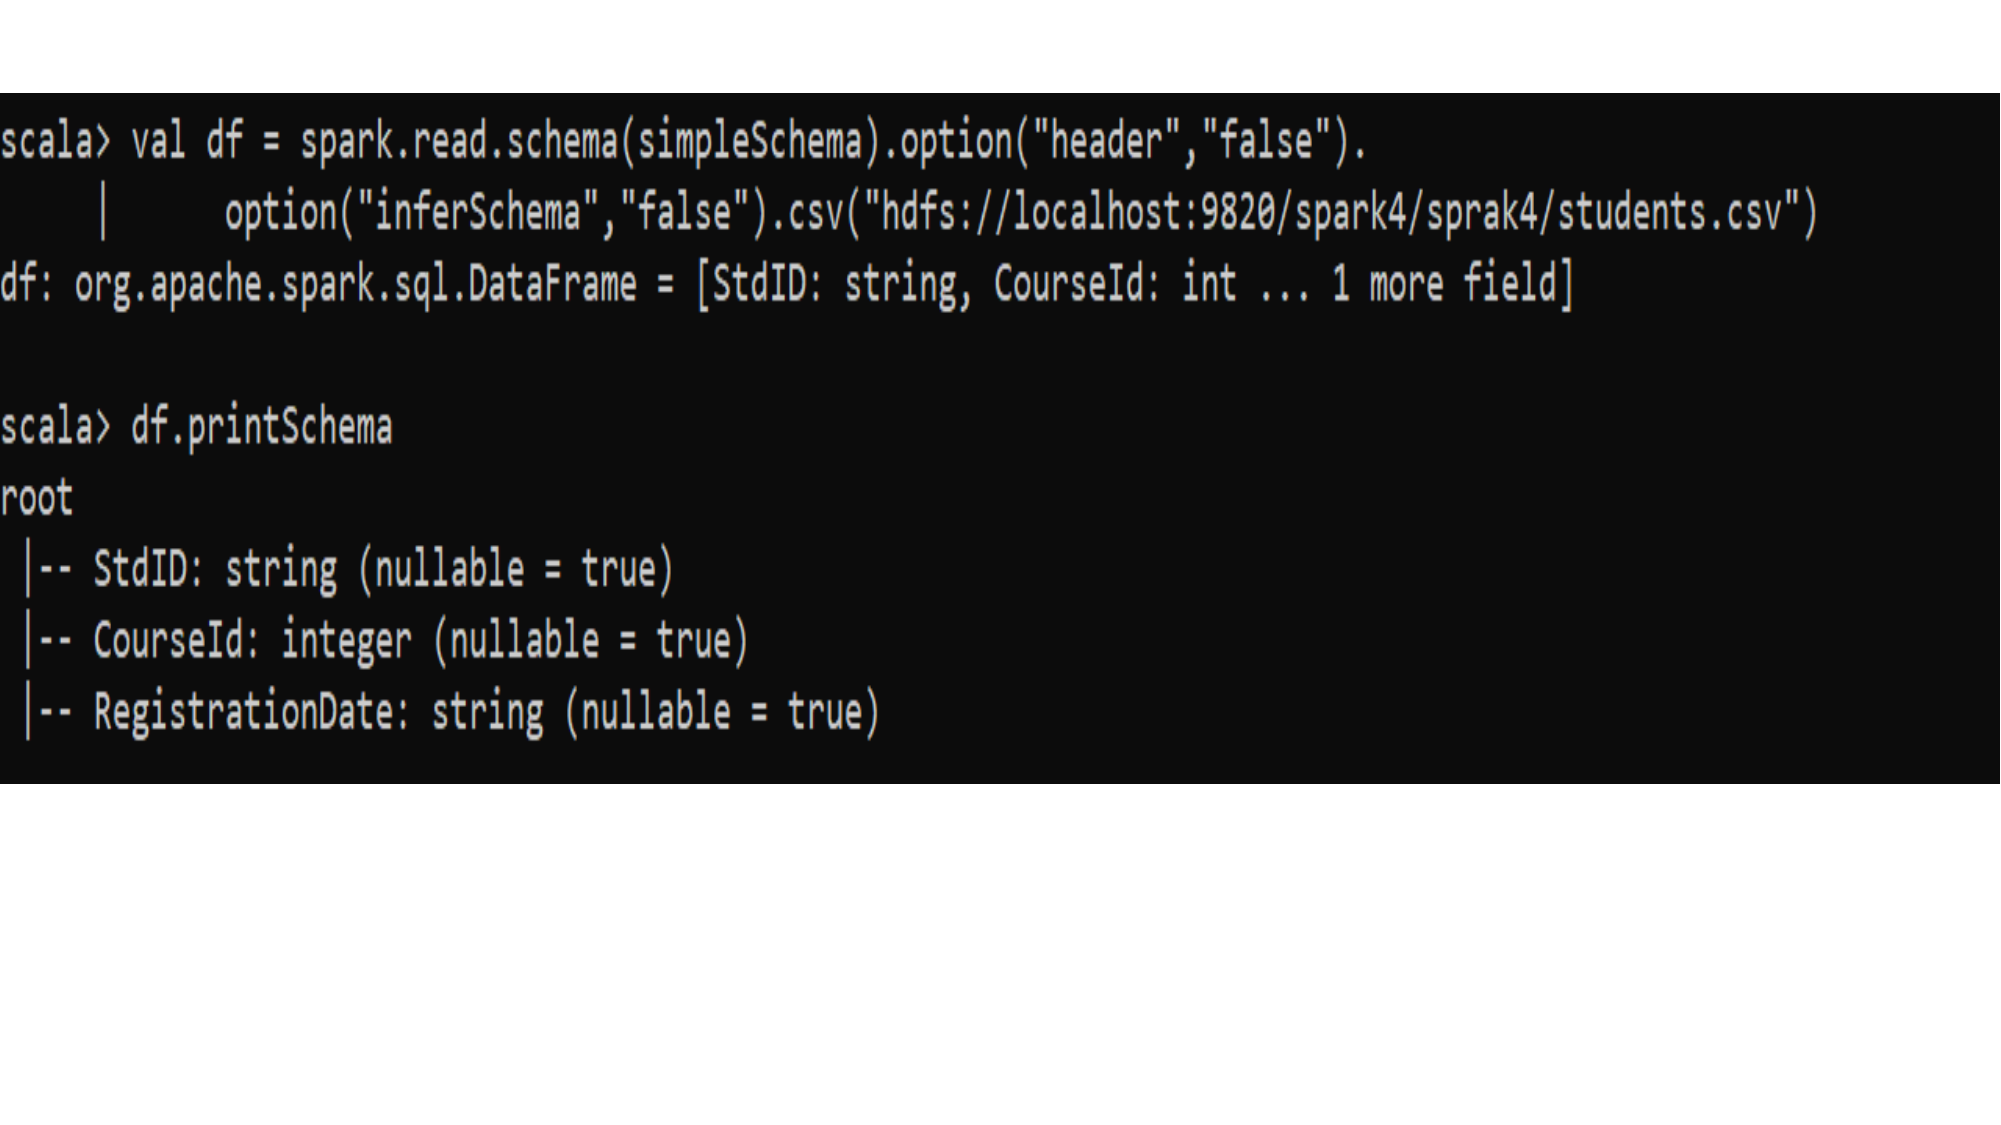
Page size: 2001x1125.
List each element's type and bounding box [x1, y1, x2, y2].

picture [0, 93, 2000, 784]
